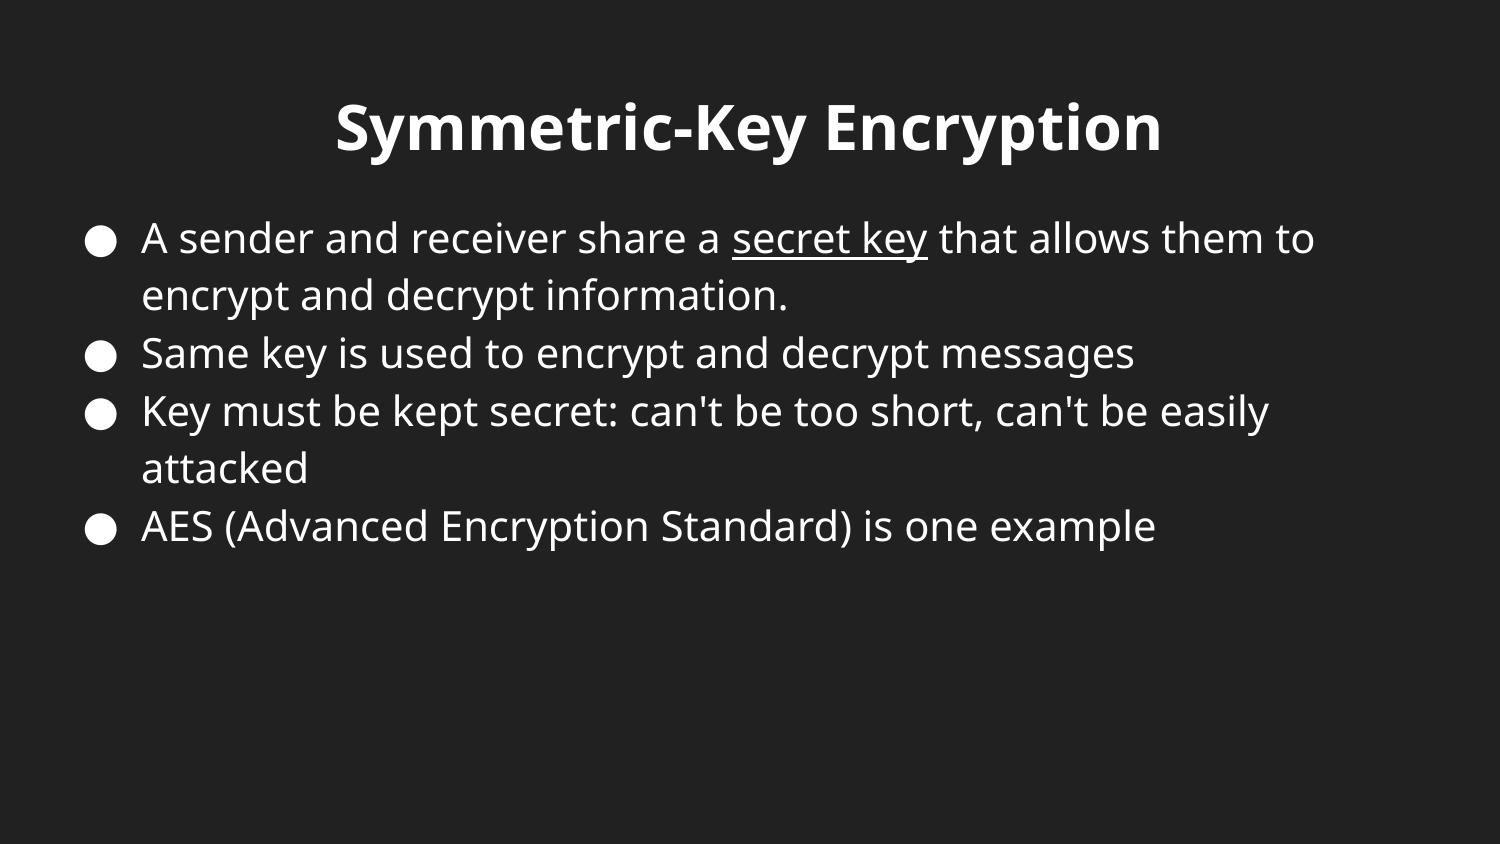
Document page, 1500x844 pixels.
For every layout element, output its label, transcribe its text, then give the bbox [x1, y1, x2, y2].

title Symmetric-Key Encryption [51, 72, 1449, 167]
list A sender and receiver share a secret key that allows them to encrypt and decrypt information. Same key is used to encrypt and decrypt messages Key must be kept secret: can't be too short, can't be easily attacked AES (Advanced Encryption Standard) is one example [51, 189, 1449, 750]
